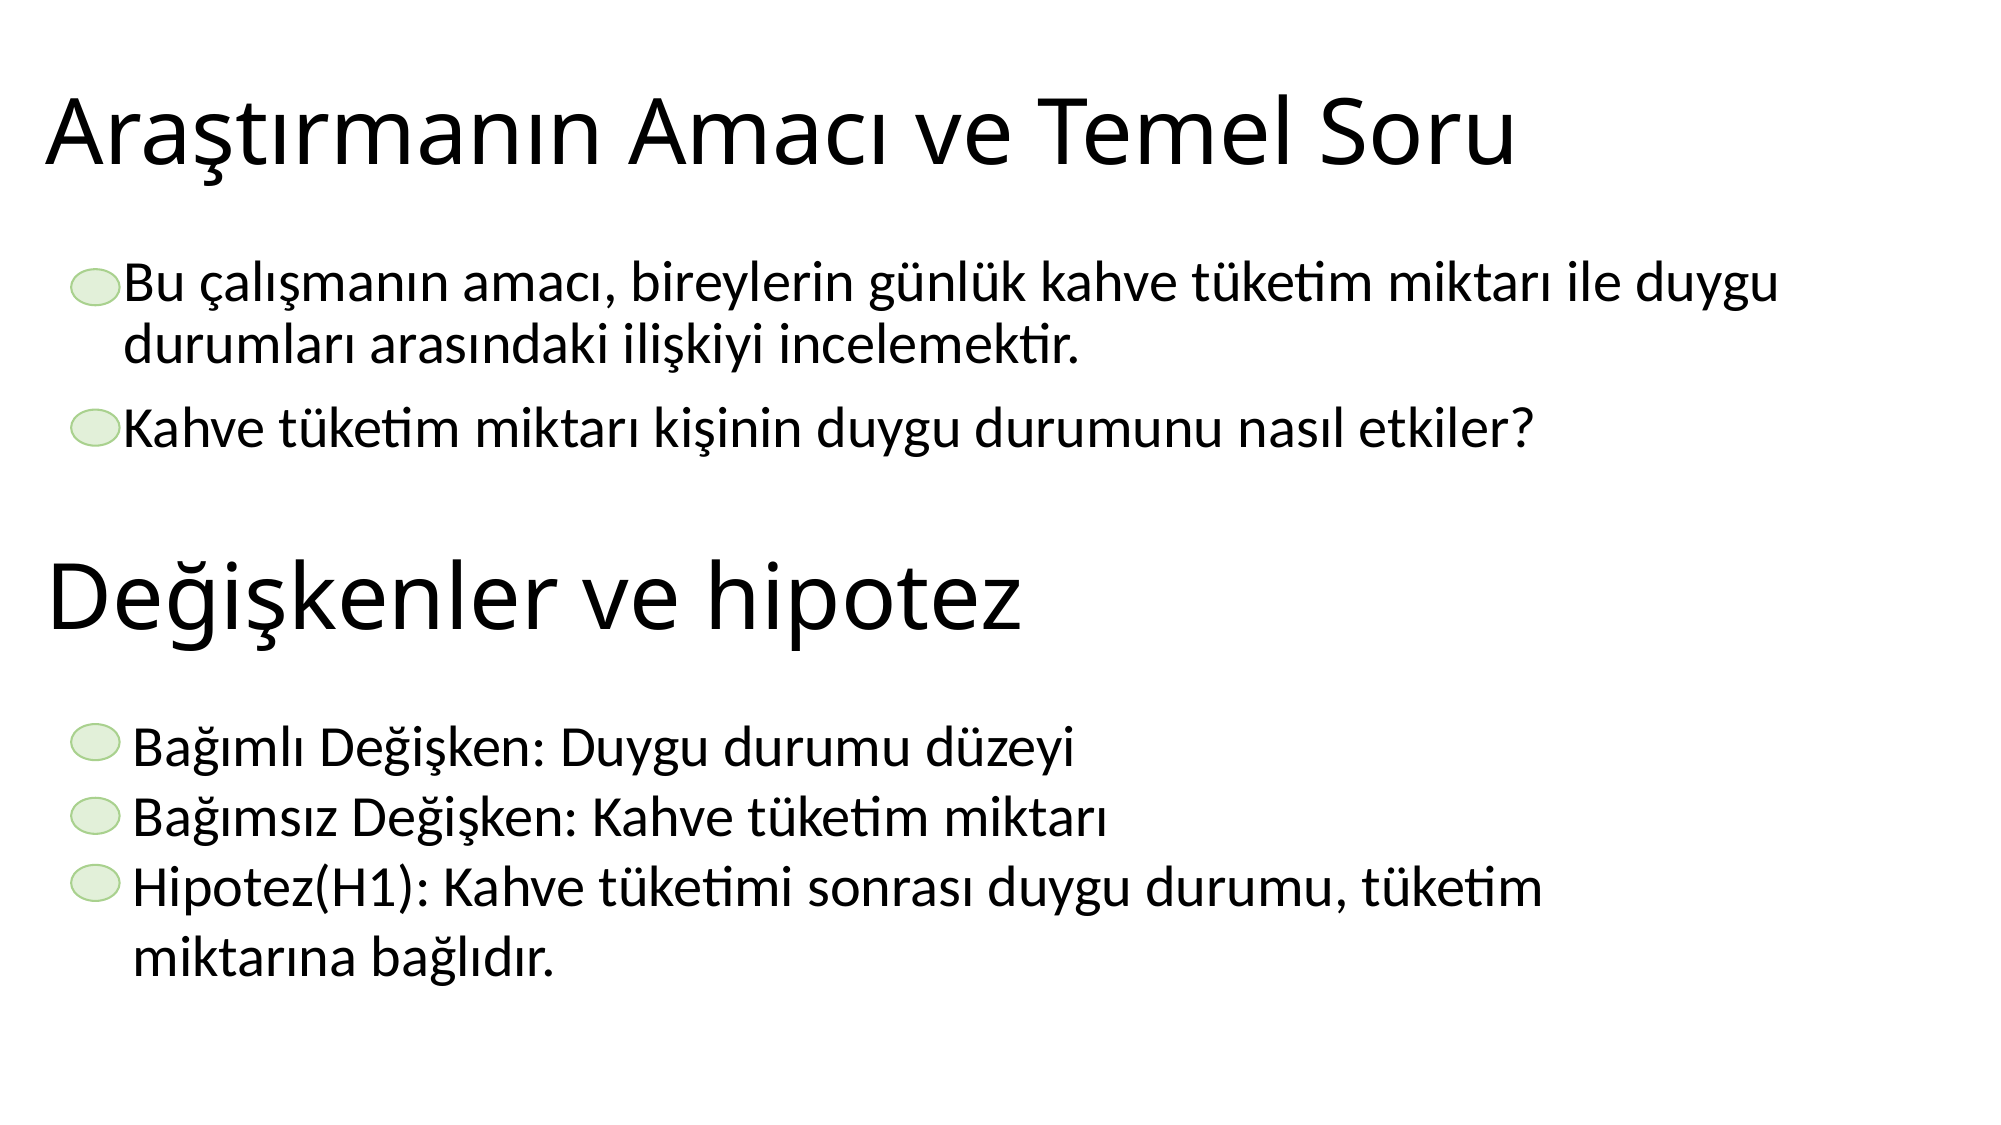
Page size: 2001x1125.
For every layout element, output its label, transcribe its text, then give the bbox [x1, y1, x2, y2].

text_box Değişkenler ve hipotez [30, 530, 1365, 656]
text_box [70, 268, 121, 307]
list Bu çalışmanın amacı, bireylerin günlük kahve tüketim miktarı ile duygu durumları arasındaki ilişkiyi incelemektir. Kahve tüketim miktarı kişinin duygu durumunu nasıl etkiler? [71, 243, 1797, 531]
text_box [70, 796, 121, 835]
text_box Bağımlı Değişken: Duygu durumu düzeyi Bağımsız Değişken: Kahve tüketim miktarı Hipotez(H1): Kahve tüketimi sonrası duygu durumu, tüketim miktarına bağlıdır. [71, 700, 1590, 1041]
title Araştırmanın Amacı ve Temel Soru [30, 25, 1756, 244]
text_box [70, 723, 121, 762]
text_box [70, 408, 121, 447]
text_box [70, 863, 121, 902]
